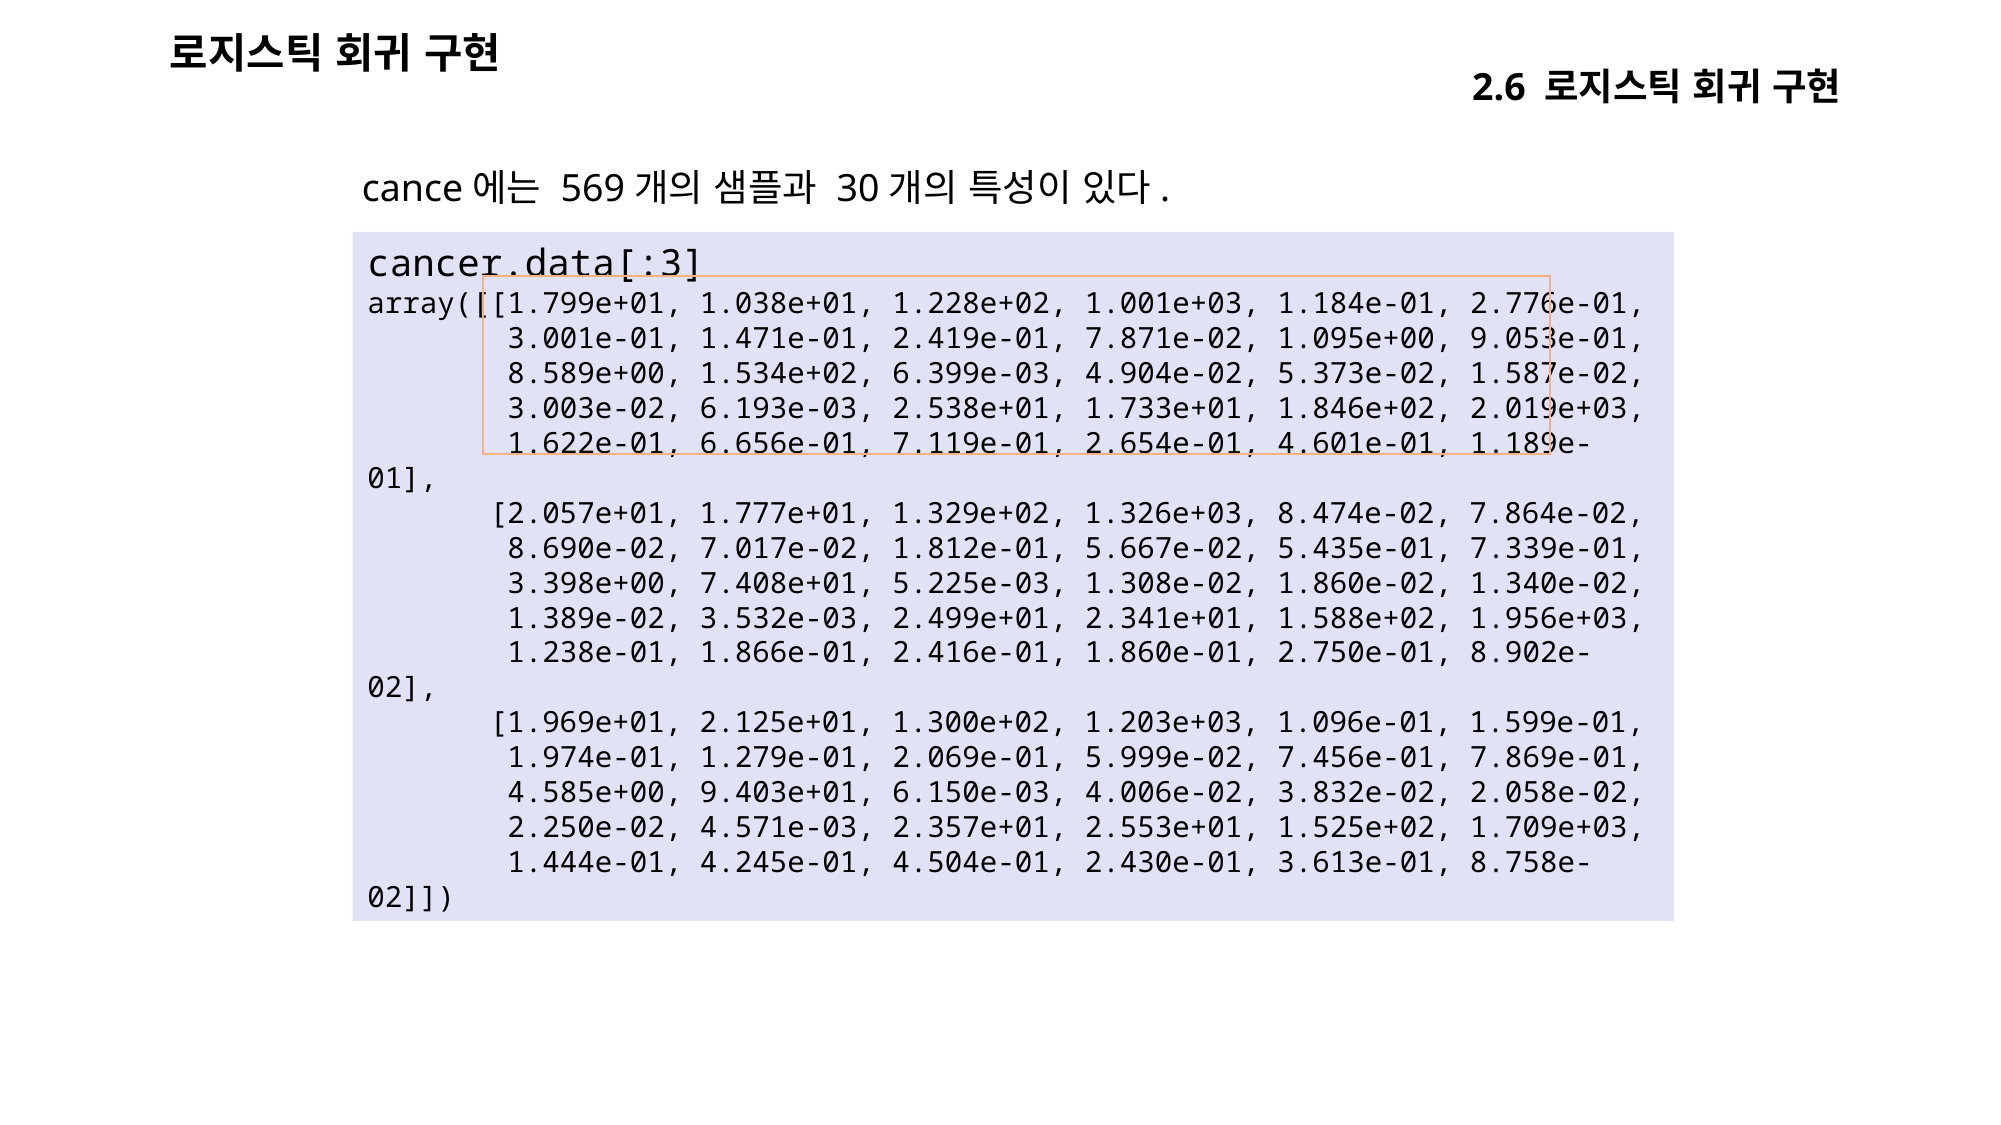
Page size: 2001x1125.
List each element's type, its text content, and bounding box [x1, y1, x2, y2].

text_box cance에는 569개의 샘플과 30개의 특성이 있다. [347, 156, 1185, 217]
text_box cancer.data[:3] array([[1.799e+01, 1.038e+01, 1.228e+02, 1.001e+03, 1.184e-01, 2.776e-01, 3.001e-01, 1.471e-01, 2.419e-01, 7.871e-02, 1.095e+00, 9.053e-01, 8.589e+00, 1.534e+02, 6.399e-03, 4.904e-02, 5.373e-02, 1.587e-02, 3.003e-02, 6.193e-03, 2.538e+01, 1.733e+01, 1.846e+02, 2.019e+03, 1.622e-01, 6.656e-01, 7.119e-01, 2.654e-01, 4.601e-01, 1.189e-01], [2.057e+01, 1.777e+01, 1.329e+02, 1.326e+03, 8.474e-02, 7.864e-02, 8.690e-02, 7.017e-02, 1.812e-01, 5.667e-02, 5.435e-01, 7.339e-01, 3.398e+00, 7.408e+01, 5.225e-03, 1.308e-02, 1.860e-02, 1.340e-02, 1.389e-02, 3.532e-03, 2.499e+01, 2.341e+01, 1.588e+02, 1.956e+03, 1.238e-01, 1.866e-01, 2.416e-01, 1.860e-01, 2.750e-01, 8.902e-02], [1.969e+01, 2.125e+01, 1.300e+02, 1.203e+03, 1.096e-01, 1.599e-01, 1.974e-01, 1.279e-01, 2.069e-01, 5.999e-02, 7.456e-01, 7.869e-01, 4.585e+00, 9.403e+01, 6.150e-03, 4.006e-02, 3.832e-02, 2.058e-02, 2.250e-02, 4.571e-03, 2.357e+01, 2.553e+01, 1.525e+02, 1.709e+03, 1.444e-01, 4.245e-01, 4.504e-01, 2.430e-01, 3.613e-01, 8.758e-02]]) [352, 231, 1675, 921]
text_box 2.6 로지스틱 회귀 구현 [1060, 44, 1857, 111]
text_box [482, 275, 1551, 455]
text_box 로지스틱 회귀 구현 [155, 13, 1127, 80]
